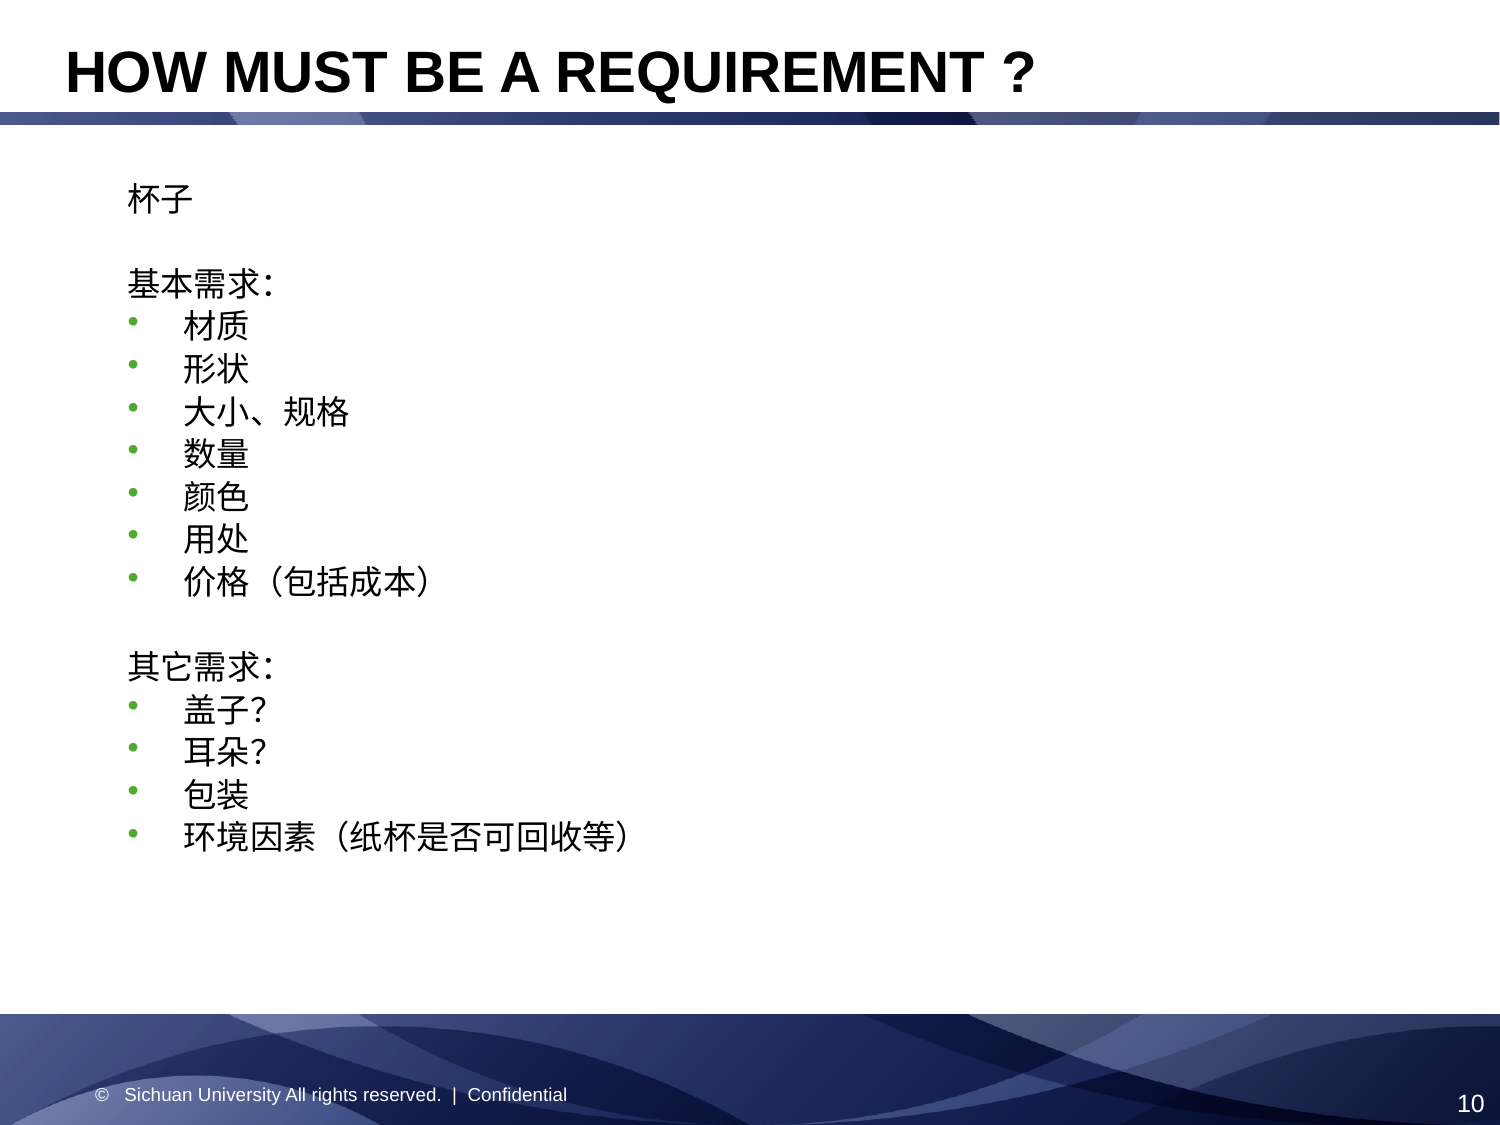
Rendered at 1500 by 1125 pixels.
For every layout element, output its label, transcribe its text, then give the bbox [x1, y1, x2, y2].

picture [0, 112, 1500, 125]
picture [0, 1014, 1500, 1125]
list 杯子 基本需求： 材质 形状 大小、规格 数量 颜色 用处 价格（包括成本） 其它需求： 盖子？ 耳朵？ 包装 环境因素（纸杯是否可回收等） [112, 174, 1388, 901]
title HOW MUST BE A REQUIREMENT ? [49, 37, 1451, 101]
text_box 10 [1187, 1087, 1500, 1125]
text_box © Sichuan University All rights reserved. | Confidential [0, 1062, 663, 1113]
